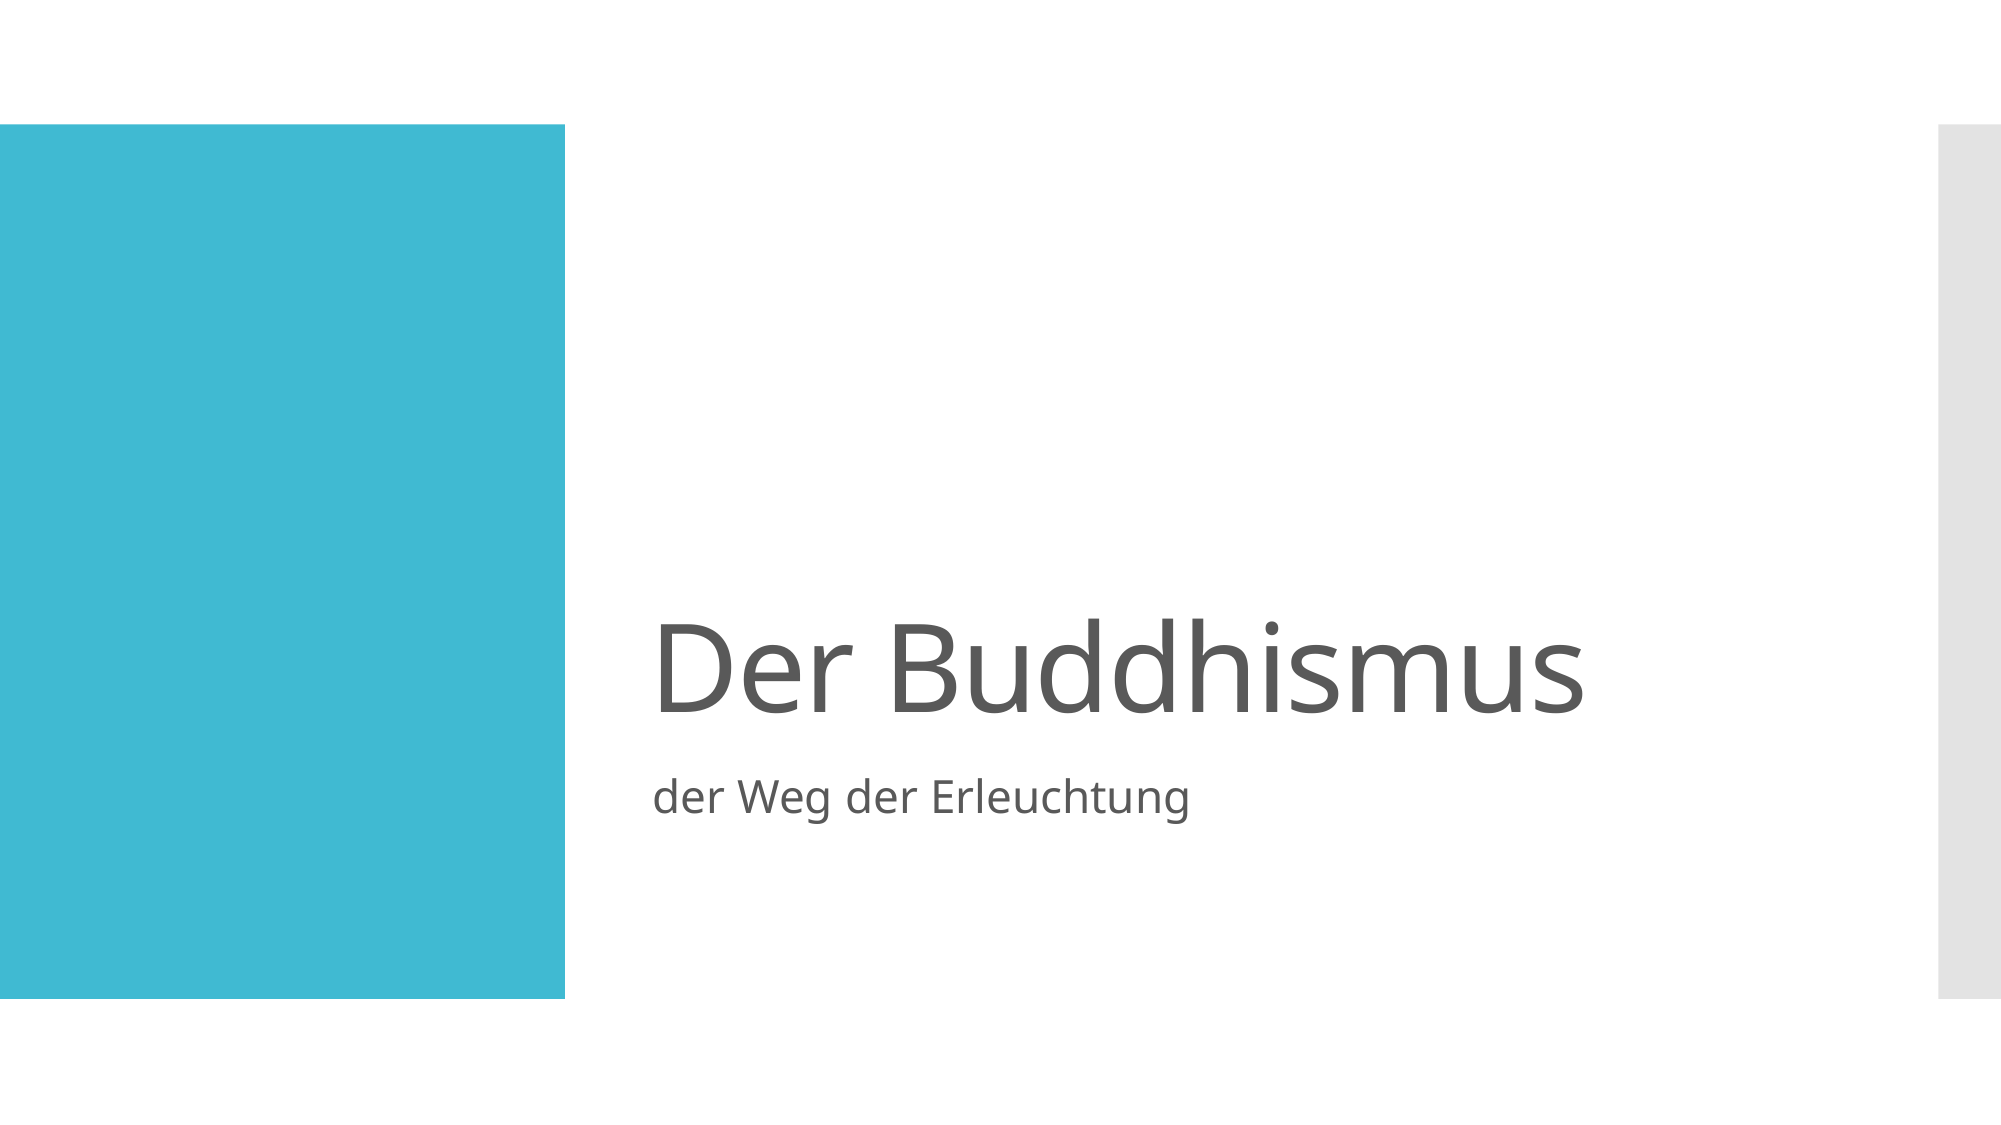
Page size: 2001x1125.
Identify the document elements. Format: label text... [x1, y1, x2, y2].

title Der Buddhismus [634, 213, 1835, 747]
list der Weg der Erleuchtung [637, 766, 1838, 917]
